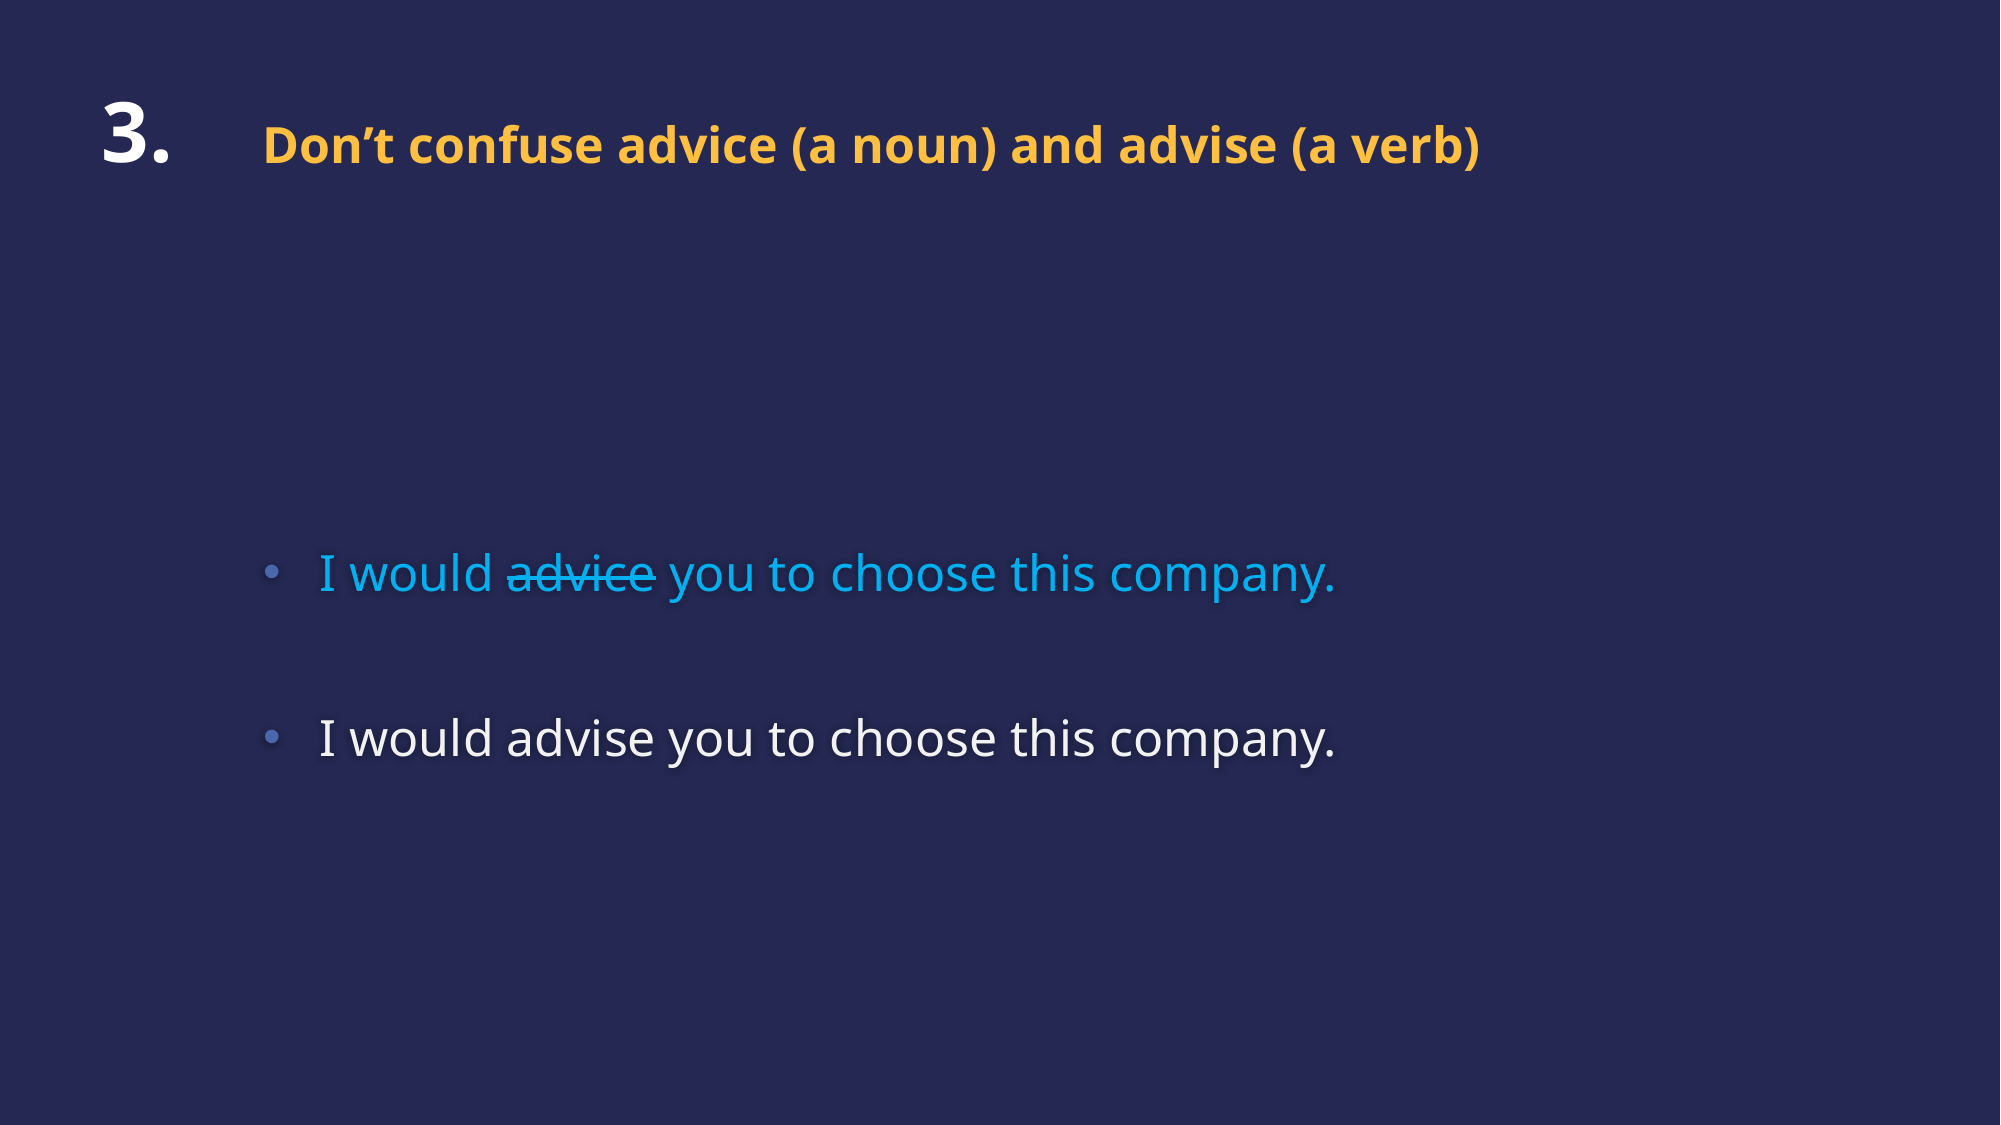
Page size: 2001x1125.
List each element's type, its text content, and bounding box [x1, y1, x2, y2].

text_box 3. [73, 71, 201, 191]
text_box Don’t confuse advice (a noun) and advise (a verb) [248, 106, 1626, 402]
text_box I would advice you to choose this company. I would advise you to choose this company. [248, 408, 1923, 900]
